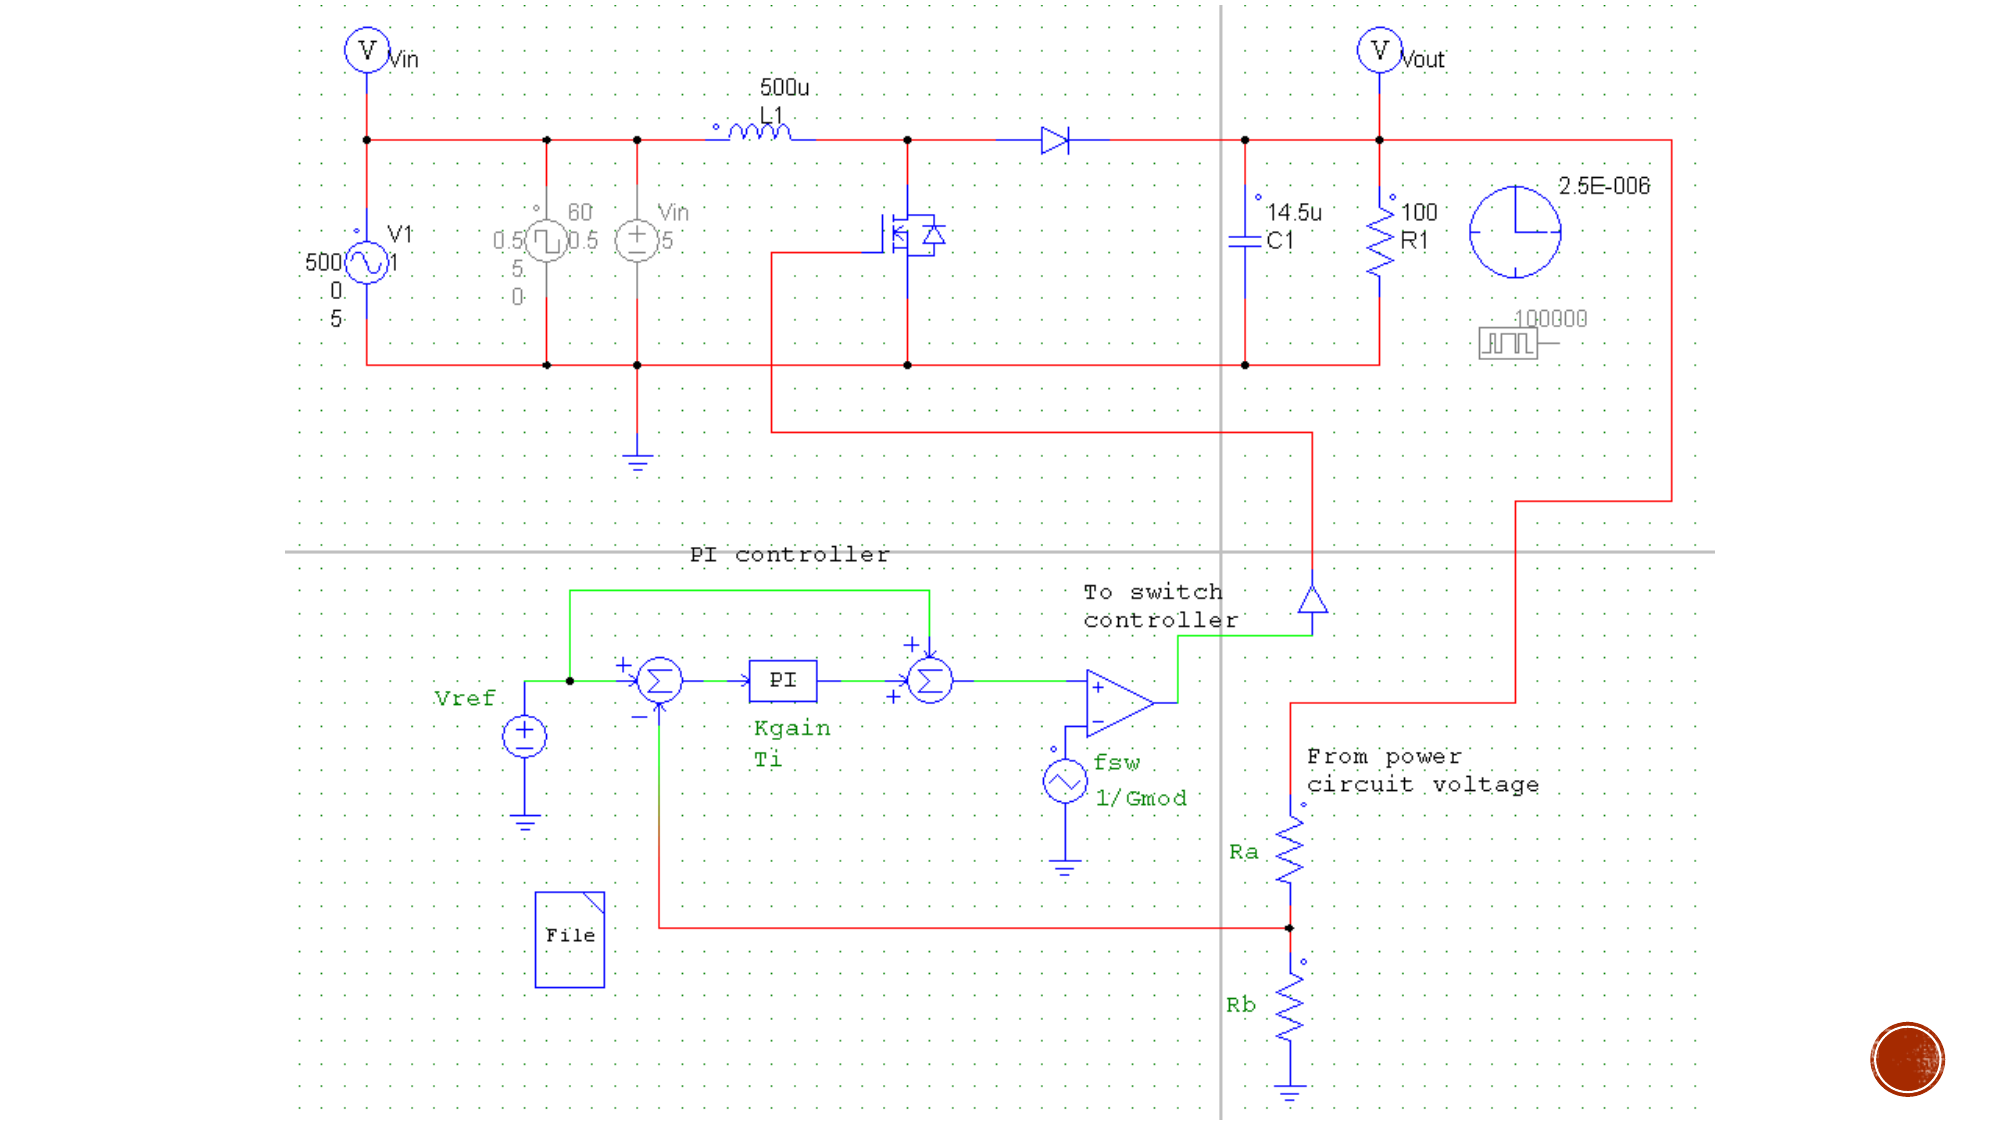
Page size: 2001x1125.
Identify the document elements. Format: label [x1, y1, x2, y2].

picture [285, 5, 1715, 1120]
